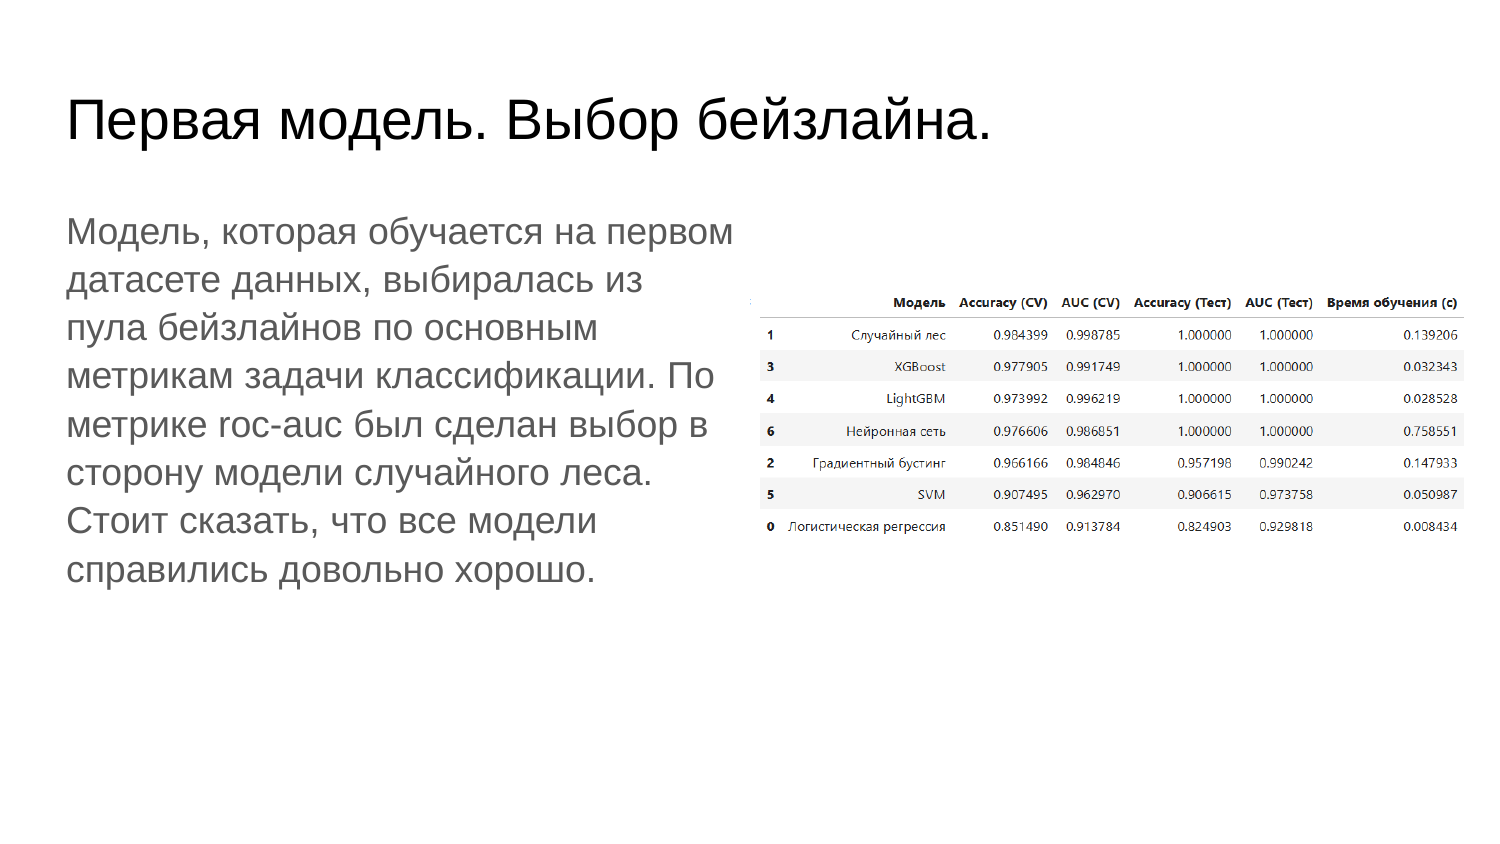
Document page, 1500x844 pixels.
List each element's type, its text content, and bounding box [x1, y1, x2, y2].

picture [749, 289, 1478, 555]
title Первая модель. Выбор бейзлайна. [51, 72, 1449, 167]
list Модель, которая обучается на первом датасете данных, выбиралась из пула бейзлайнов по основным метрикам задачи классификации. По метрике roc-auc был сделан выбор в сторону модели случайного леса. Стоит сказать, что все модели справились довольно хорошо. [51, 189, 750, 750]
